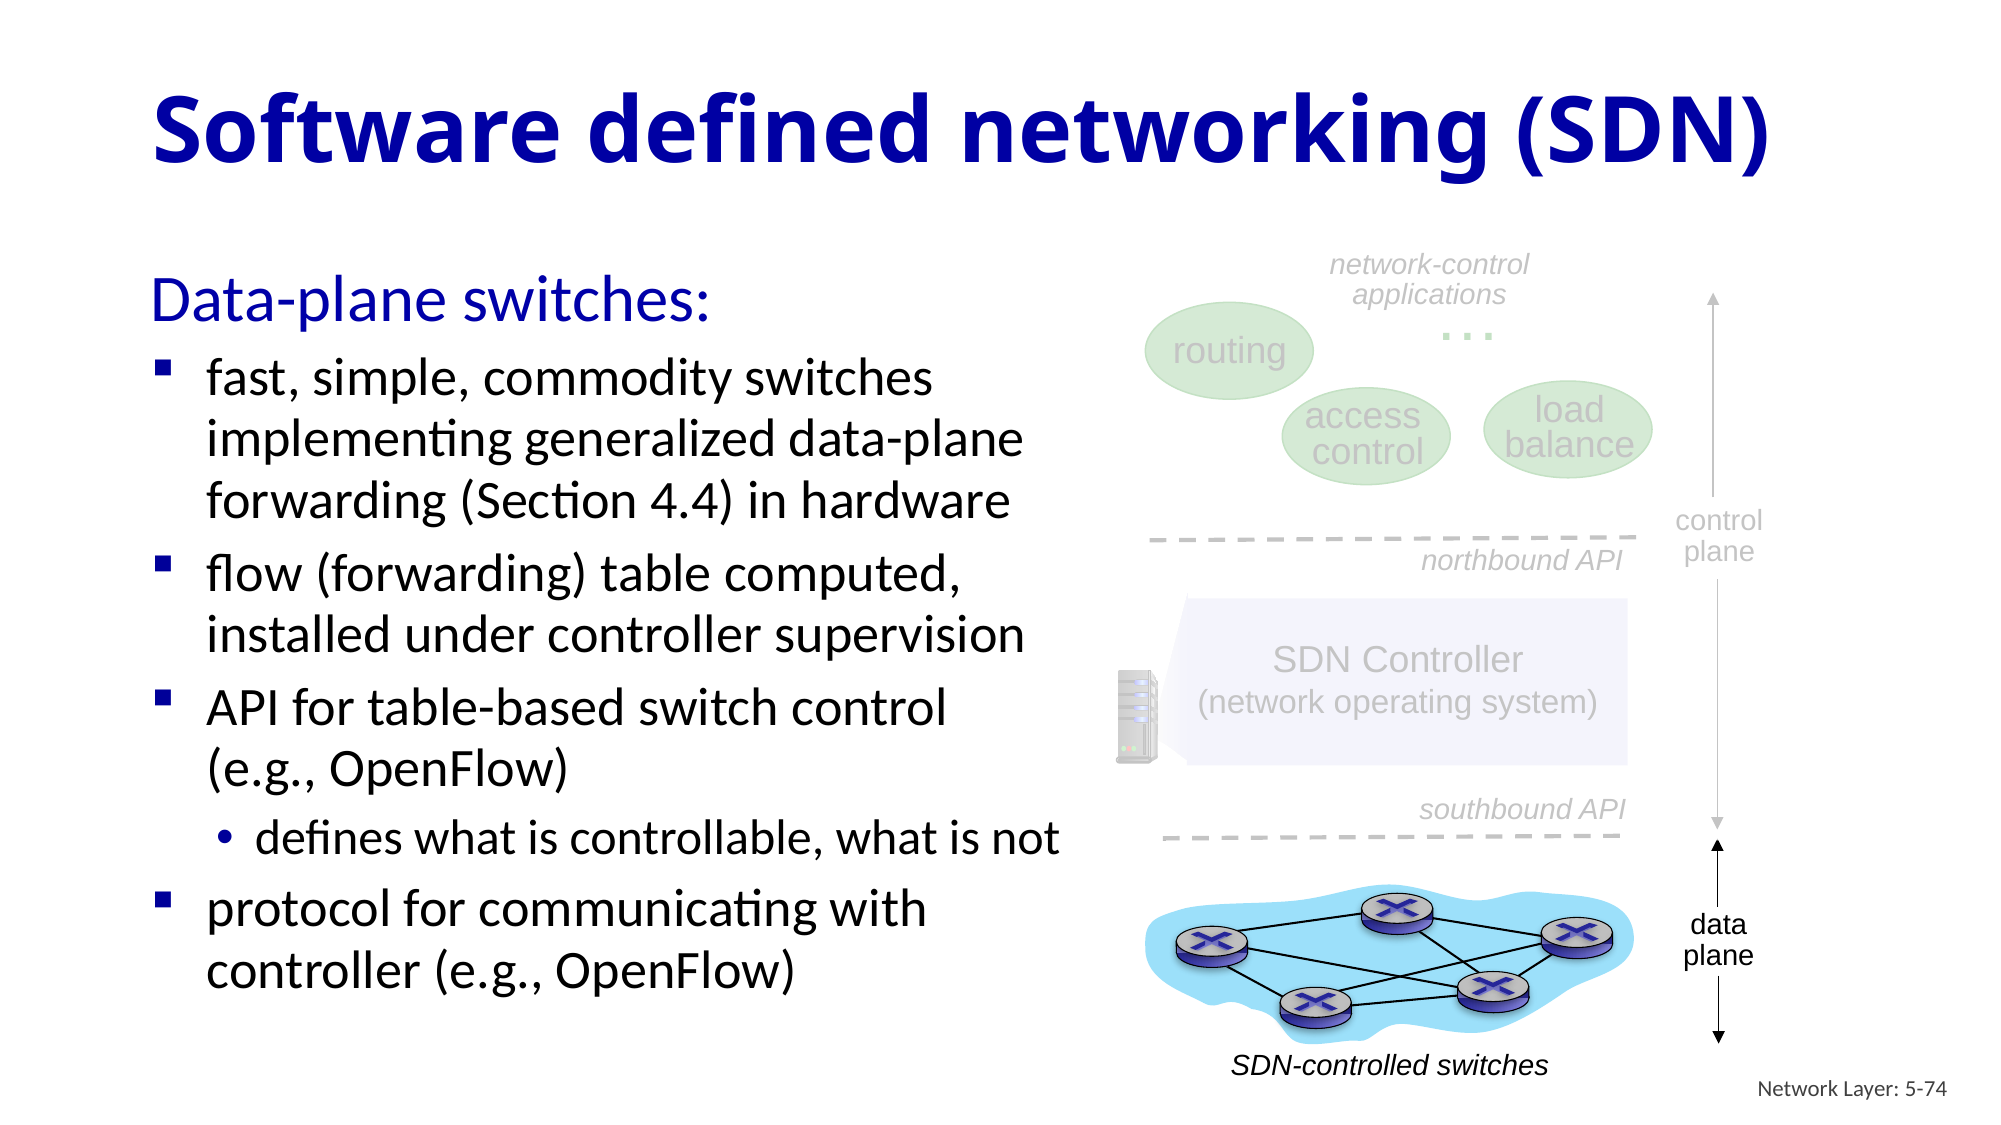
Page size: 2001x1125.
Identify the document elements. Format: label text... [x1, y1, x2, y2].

title Software defined networking (SDN) [137, 59, 1863, 207]
text_box Data-plane switches: fast, simple, commodity switches implementing generalized data-plane forwarding (Section 4.4) in hardware flow (forwarding) table computed, installed under controller supervision API for table-based switch control (e.g., OpenFlow) defines what is controllable, what is not protocol for communicating with controller (e.g., OpenFlow) [135, 259, 1082, 1096]
slide_number Network Layer: 5-74 [1512, 1056, 1963, 1117]
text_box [1116, 242, 1748, 1091]
text_box [1082, 200, 1762, 841]
